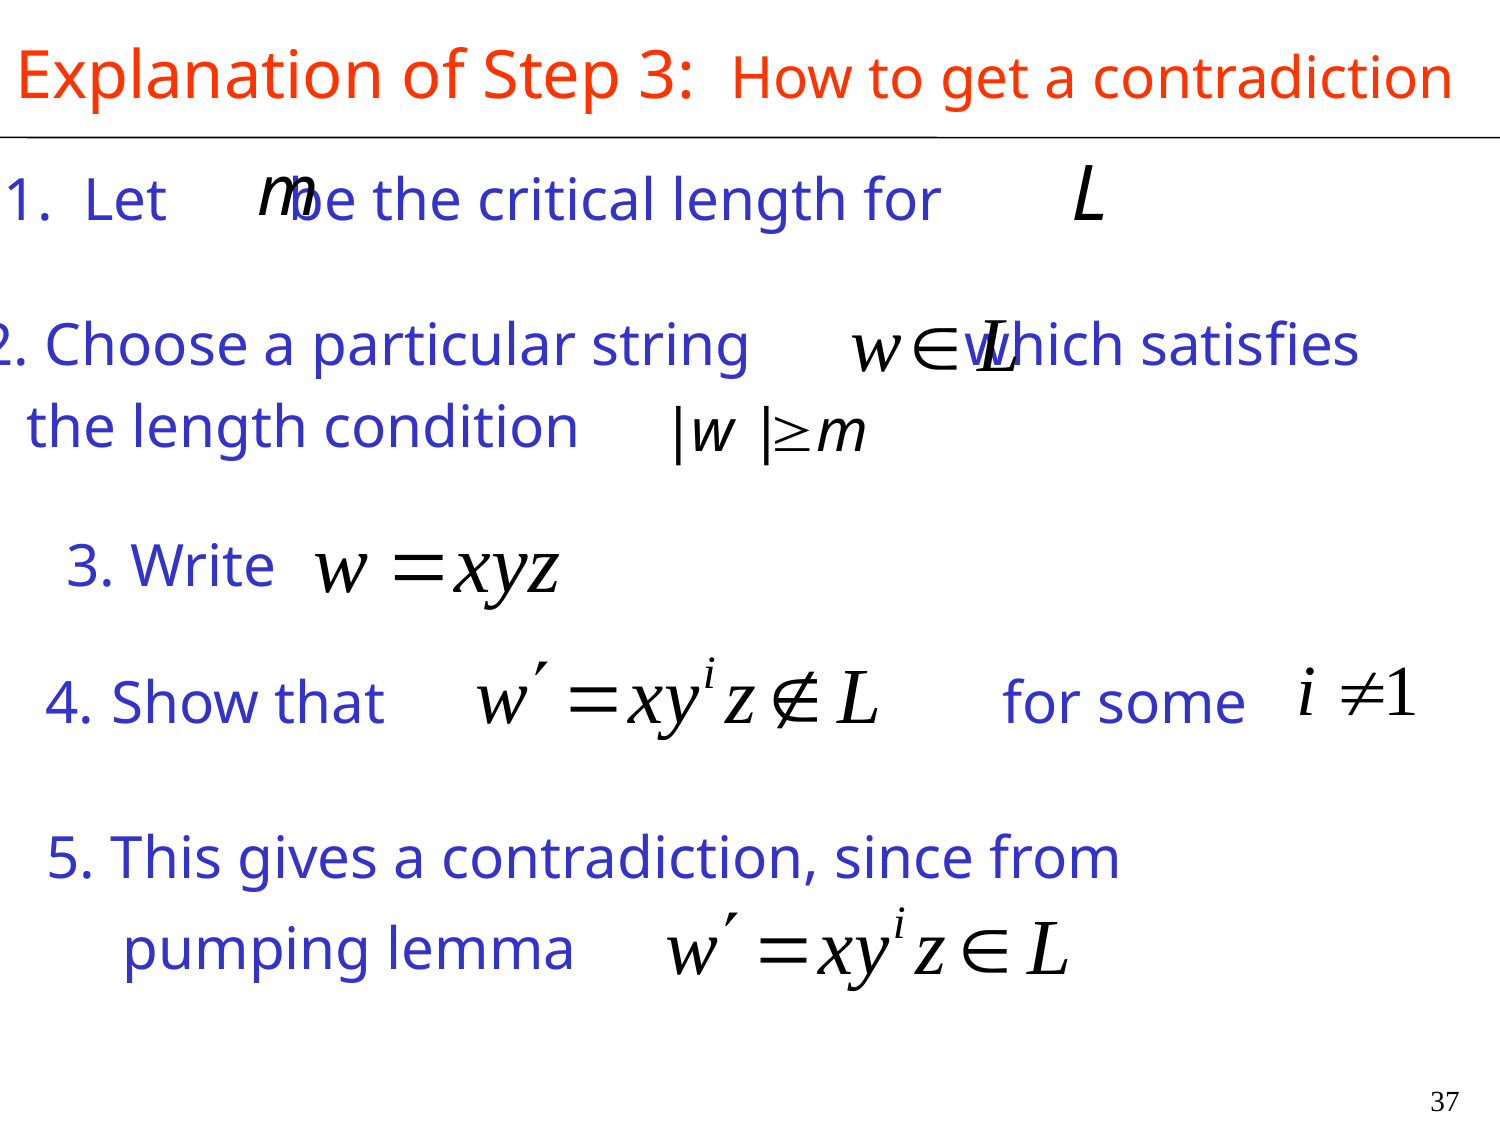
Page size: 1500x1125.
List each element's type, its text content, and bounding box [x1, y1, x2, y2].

slide_number 37 [1162, 1074, 1475, 1125]
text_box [837, 299, 1038, 391]
text_box 3. Write [51, 512, 327, 608]
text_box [249, 162, 327, 234]
text_box 5. This gives a contradiction, since from pumping lemma [31, 812, 1138, 991]
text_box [299, 537, 576, 628]
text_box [662, 387, 876, 477]
text_box 2. Choose a particular string which satisfies the length condition [0, 299, 836, 467]
text_box 2. Choose a particular string which satisfies the length condition [879, 299, 1500, 467]
text_box Explanation of Step 3: How to get a contradiction [0, 24, 1470, 120]
text_box 1. Let be the critical length for [0, 154, 1057, 240]
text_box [1062, 149, 1127, 240]
text_box for some [987, 649, 1280, 745]
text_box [1287, 649, 1426, 735]
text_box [462, 637, 899, 757]
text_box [652, 887, 1089, 1008]
text_box 4. Show that [30, 649, 401, 745]
